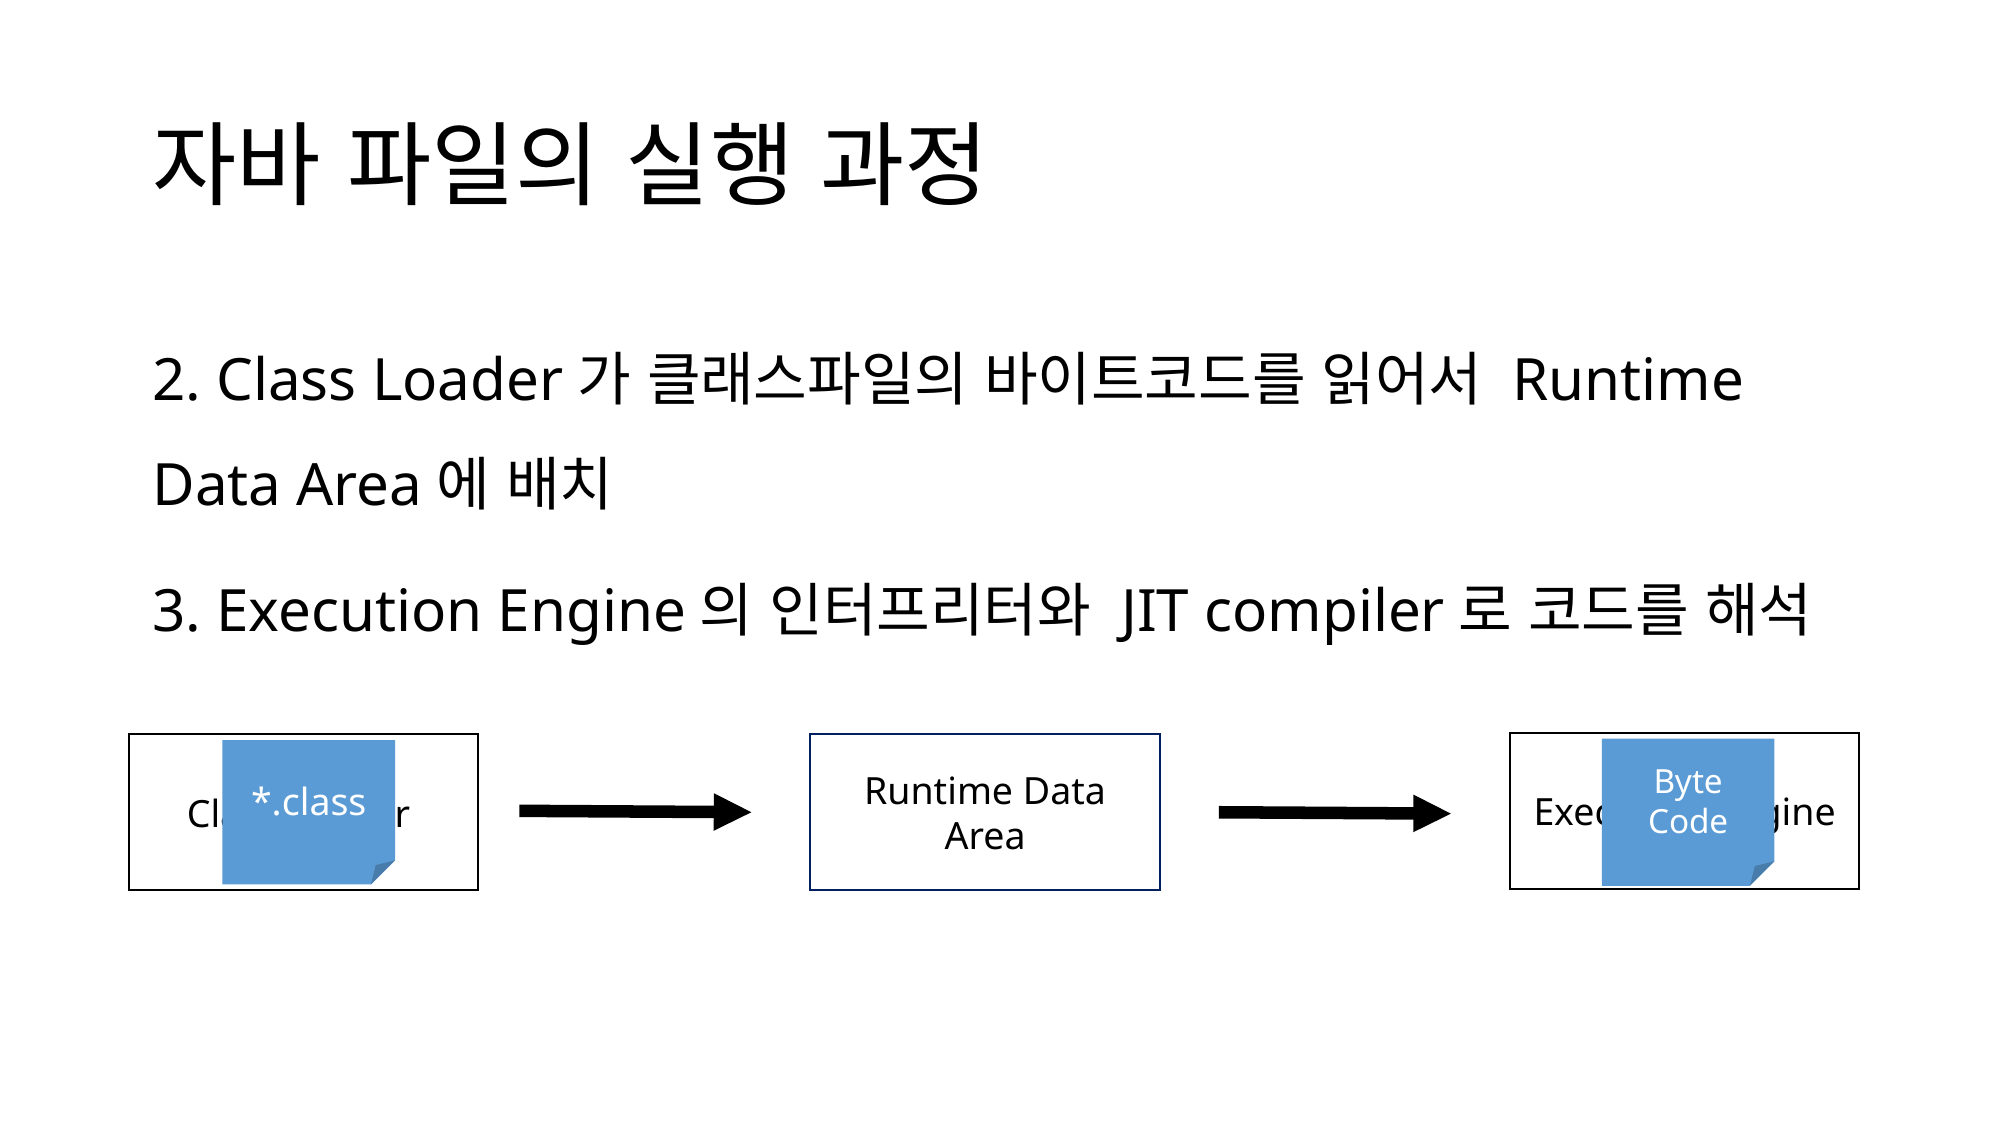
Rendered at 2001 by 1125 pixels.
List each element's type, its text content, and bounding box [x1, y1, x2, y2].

title 자바 파일의 실행 과정 [137, 59, 1863, 278]
text_box Byte Code [1600, 737, 1778, 887]
text_box Execution Engine [1509, 732, 1860, 890]
text_box *.class [221, 738, 399, 886]
text_box Runtime Data Area [809, 733, 1161, 891]
text_box Class Loader [128, 733, 479, 891]
list 2. Class Loader가 클래스파일의 바이트코드를 읽어서 Runtime Data Area에 배치 3. Execution Engine의 인터프리터와 JIT compiler로 코드를 해석 [137, 299, 1863, 660]
